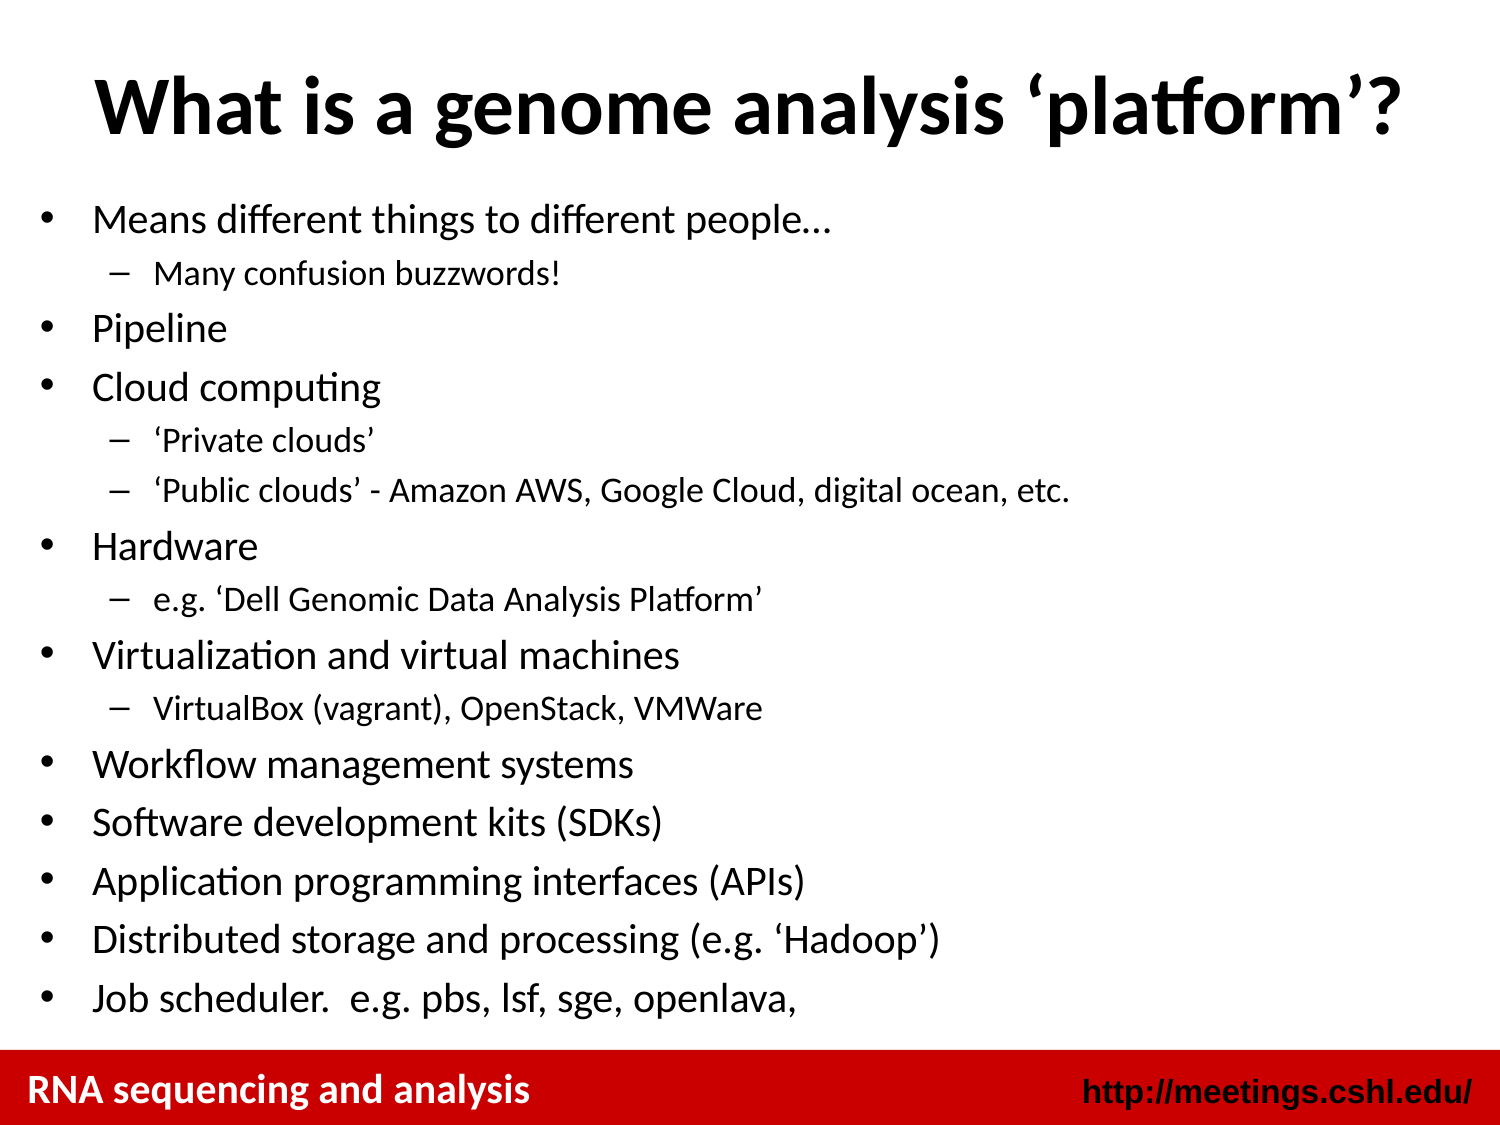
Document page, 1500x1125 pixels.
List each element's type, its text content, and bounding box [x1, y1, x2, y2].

list Means different things to different people… Many confusion buzzwords! Pipeline Cloud computing ‘Private clouds’ ‘Public clouds’ - Amazon AWS, Google Cloud, digital ocean, etc. Hardware e.g. ‘Dell Genomic Data Analysis Platform’ Virtualization and virtual machines VirtualBox (vagrant), OpenStack, VMWare Workflow management systems Software development kits (SDKs) Application programming interfaces (APIs) Distributed storage and processing (e.g. ‘Hadoop’) Job scheduler. e.g. pbs, lsf, sge, openlava, [24, 184, 1475, 1038]
title What is a genome analysis ‘platform’? [24, 7, 1475, 184]
